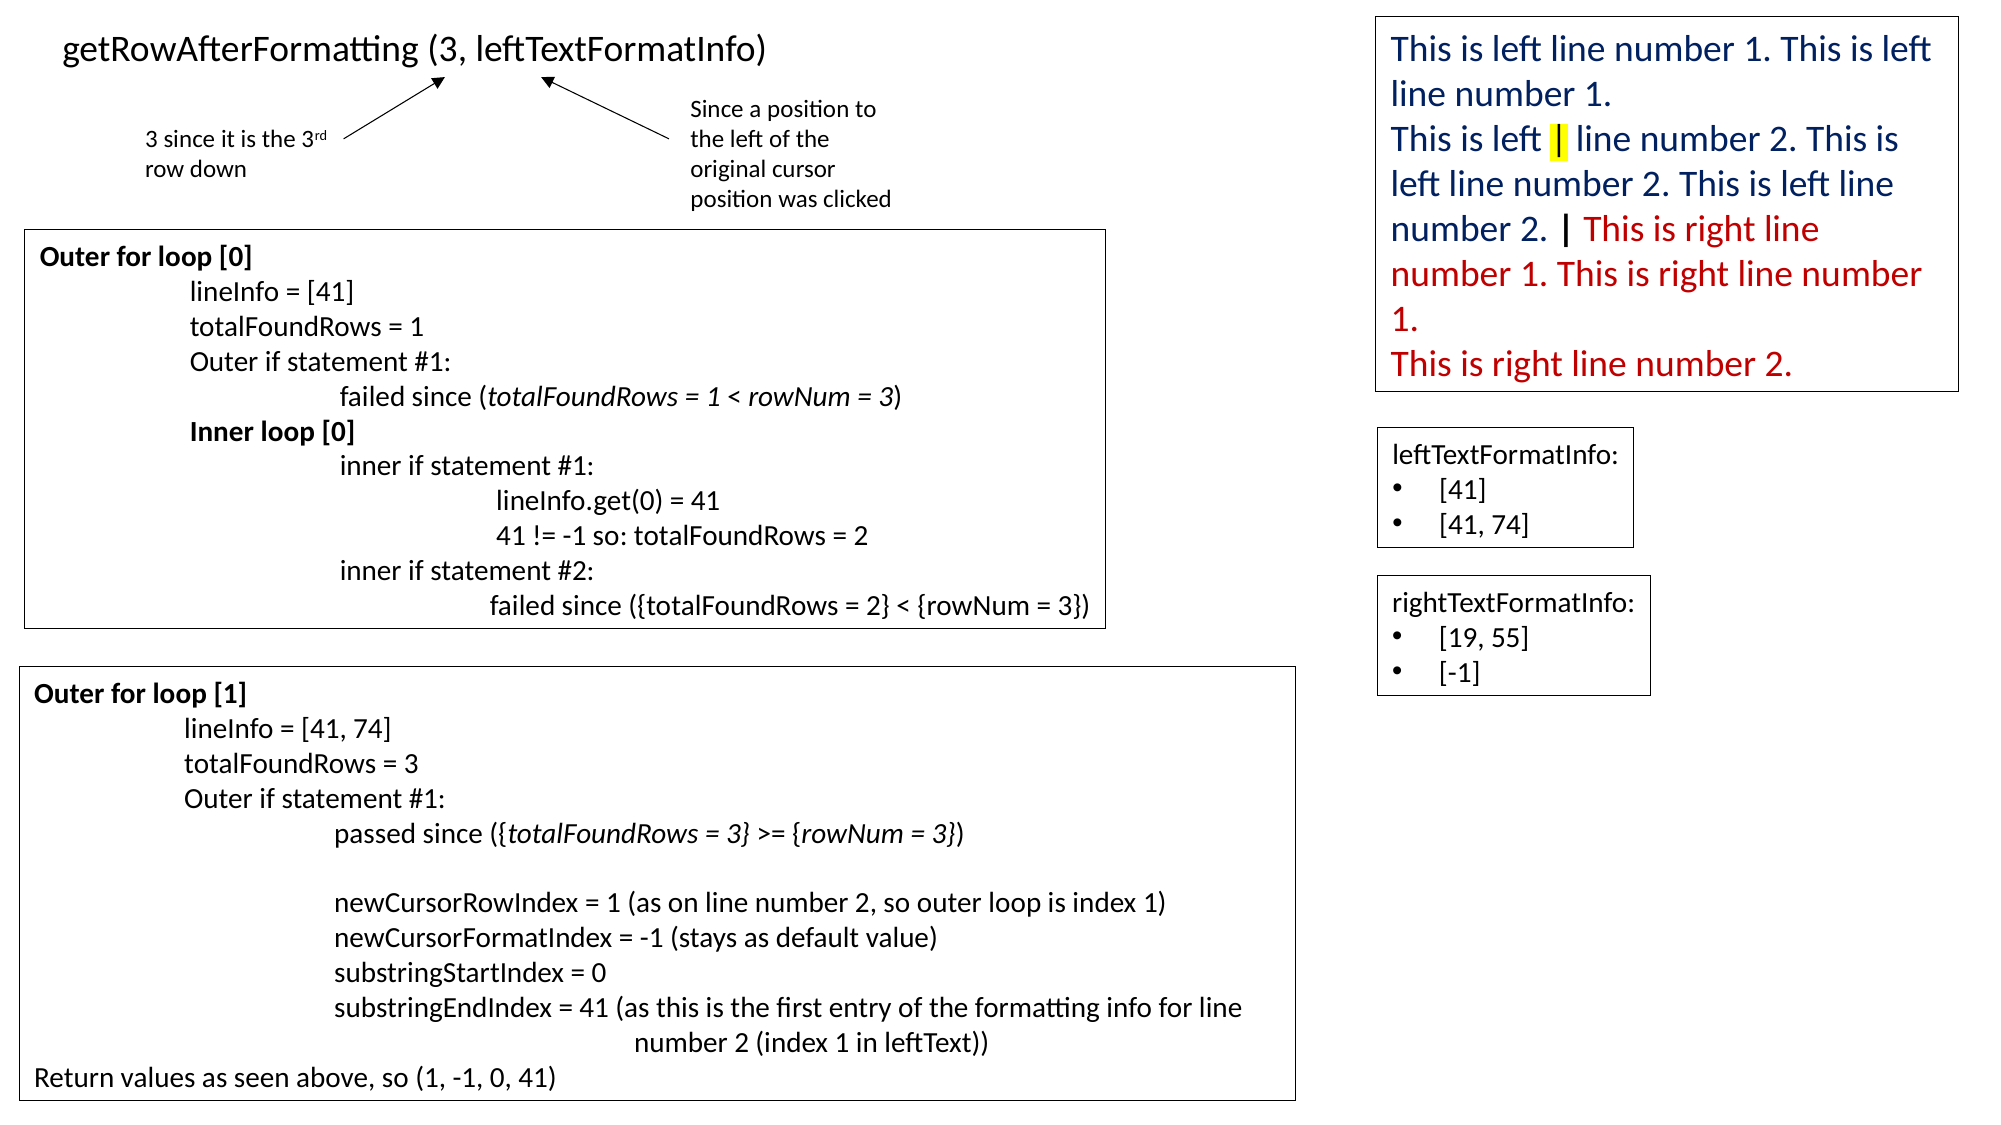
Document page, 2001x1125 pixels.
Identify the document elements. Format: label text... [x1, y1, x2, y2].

text_box This is left line number 1. This is left line number 1. This is left | line number 2. This is left line number 2. This is left line number 2. | This is right line number 1. This is right line number 1. This is right line number 2. [1375, 16, 1959, 392]
text_box leftTextFormatInfo: [41] [41, 74] [1377, 427, 1634, 548]
text_box Outer for loop [1] lineInfo = [41, 74] totalFoundRows = 3 Outer if statement #1: passed since ({totalFoundRows = 3} >= {rowNum = 3}) newCursorRowIndex = 1 (as on line number 2, so outer loop is index 1) newCursorFormatIndex = -1 (stays as default value) substringStartIndex = 0 substringEndIndex = 41 (as this is the first entry of the formatting info for line number 2 (index 1 in leftText)) Return values as seen above, so (1, -1, 0, 41) [19, 666, 1296, 1101]
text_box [343, 76, 445, 139]
text_box getRowAfterFormatting (3, leftTextFormatInfo) [47, 16, 791, 77]
text_box rightTextFormatInfo: [19, 55] [-1] [1377, 575, 1651, 696]
text_box Outer for loop [0] lineInfo = [41] totalFoundRows = 1 Outer if statement #1: failed since (totalFoundRows = 1 < rowNum = 3) Inner loop [0] inner if statement #1: lineInfo.get(0) = 41 41 != -1 so: totalFoundRows = 2 inner if statement #2: failed since ({totalFoundRows = 2} < {rowNum = 3}) [24, 229, 1106, 629]
text_box Since a position to the left of the original cursor position was clicked [675, 85, 918, 220]
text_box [541, 76, 669, 139]
text_box 3 since it is the 3rd row down [130, 115, 373, 191]
